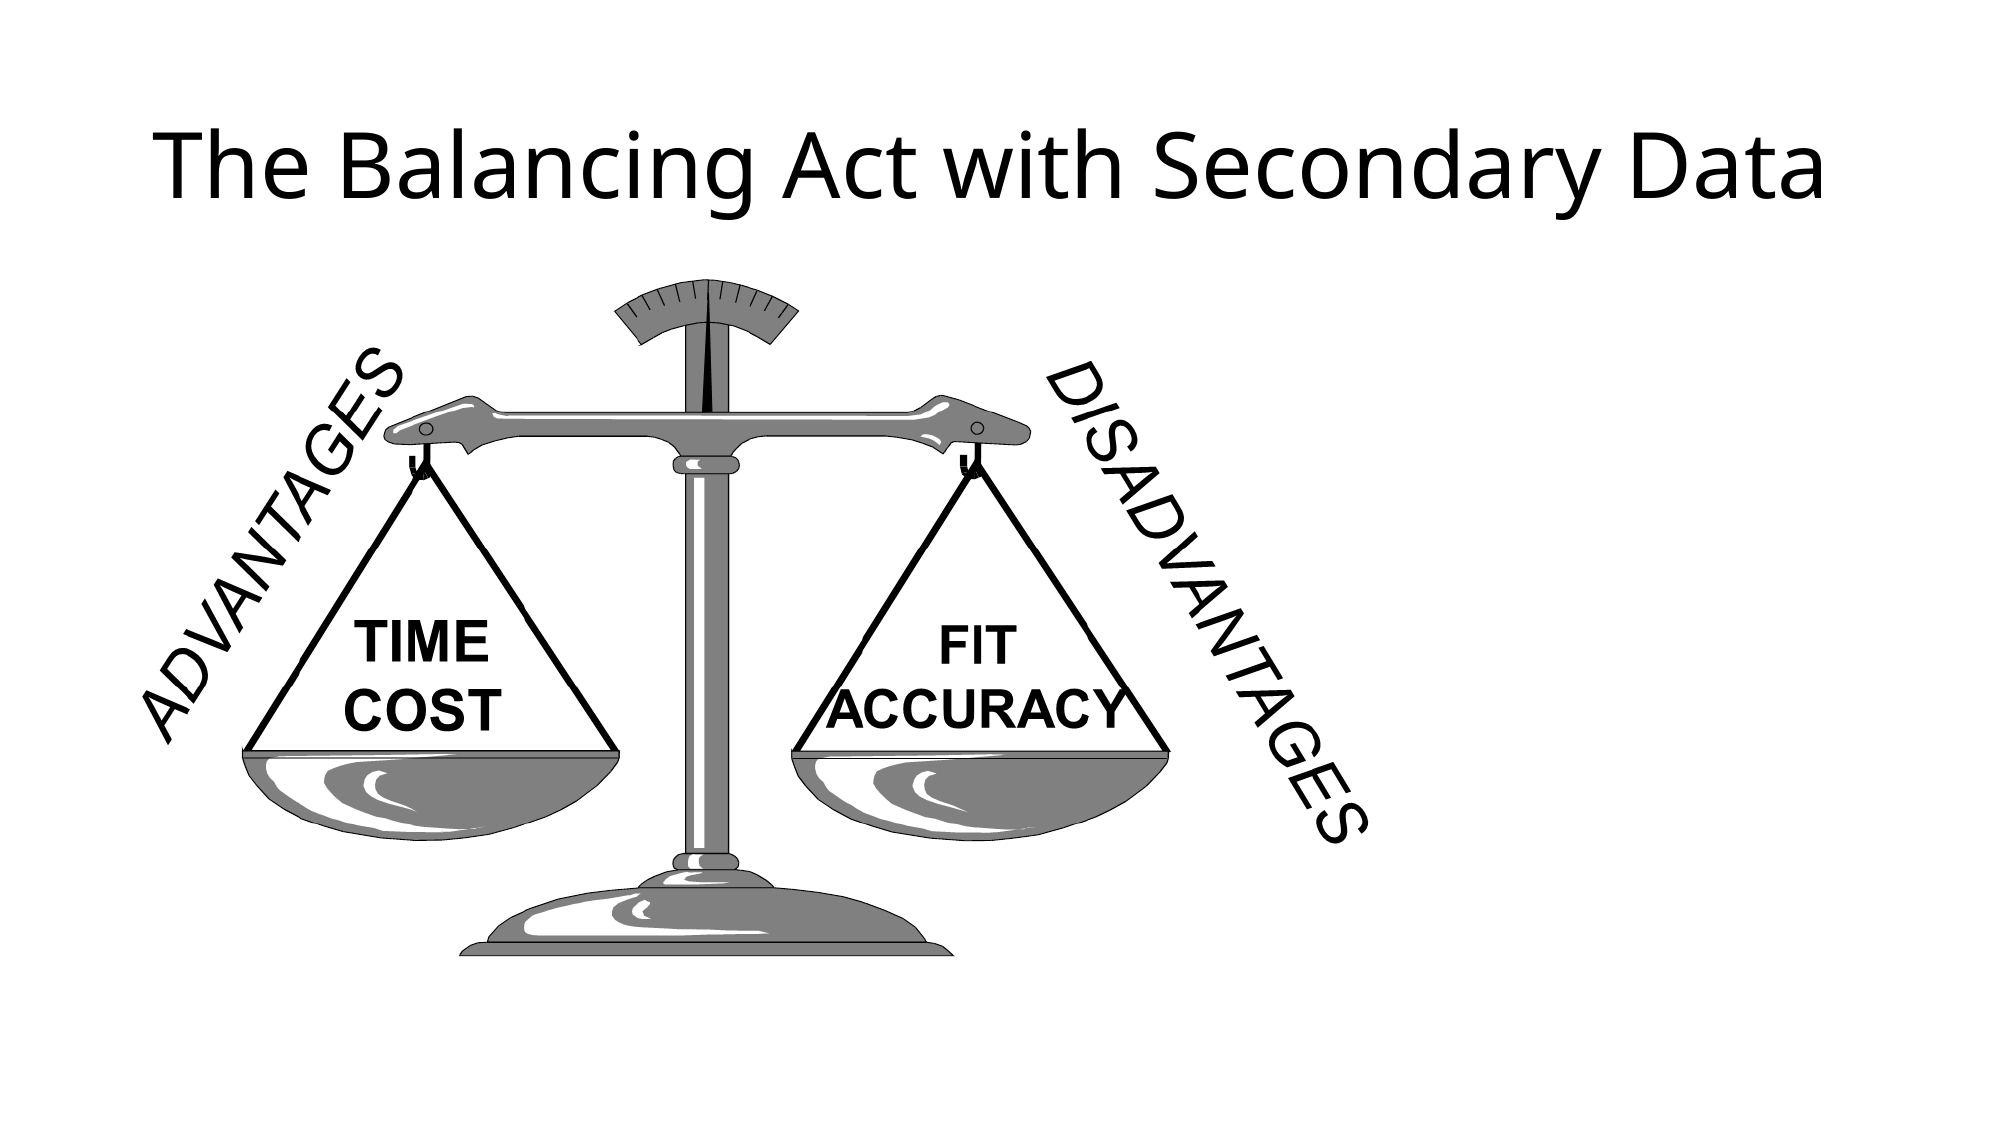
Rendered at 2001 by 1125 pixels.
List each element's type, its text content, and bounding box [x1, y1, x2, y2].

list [74, 274, 1425, 961]
title The Balancing Act with Secondary Data [137, 59, 1863, 278]
